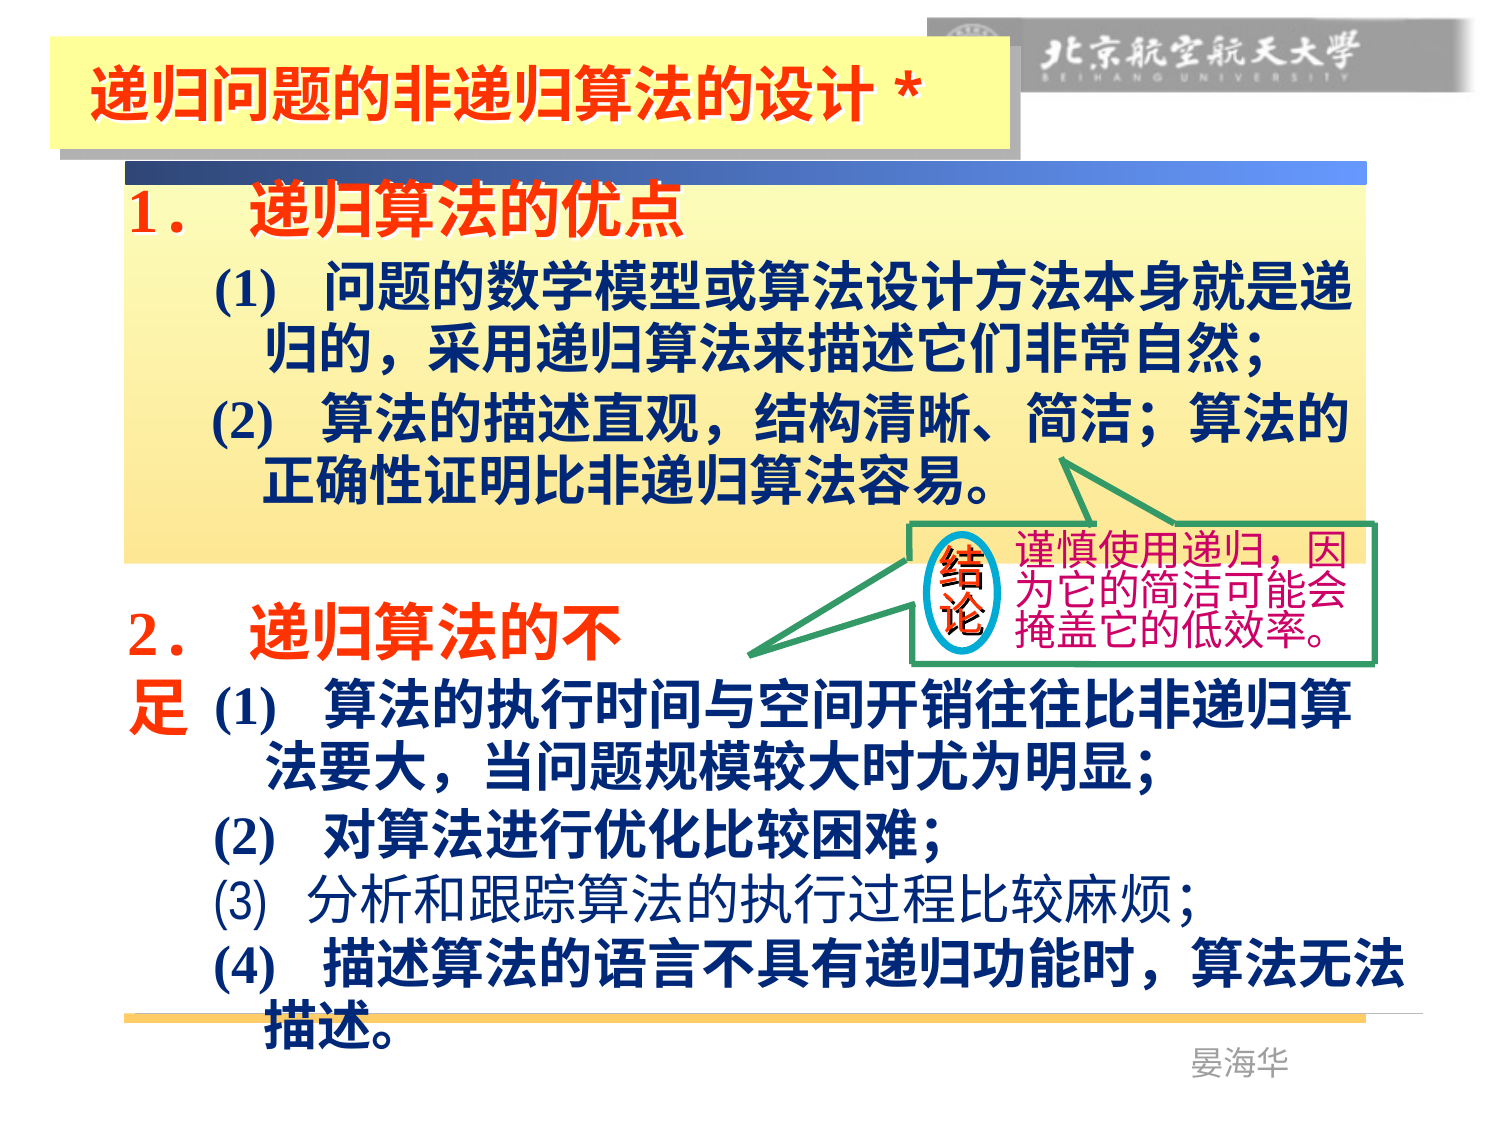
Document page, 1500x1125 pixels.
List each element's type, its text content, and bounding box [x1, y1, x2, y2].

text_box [745, 453, 1422, 673]
text_box (4) 描述算法的语言不具有递归功能时，算法无法 描述。 [198, 926, 1462, 1065]
text_box 1. 递归算法的优点 [112, 162, 750, 253]
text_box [49, 36, 1126, 150]
text_box (1) 问题的数学模型或算法设计方法本身就是递 归的，采用递归算法来描述它们非常自然； [200, 249, 1375, 381]
picture [927, 0, 1500, 102]
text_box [99, 563, 1426, 1014]
text_box (2) 算法的描述直观，结构清晰、简洁；算法的 正确性证明比非递归算法容易。 [196, 381, 1450, 520]
